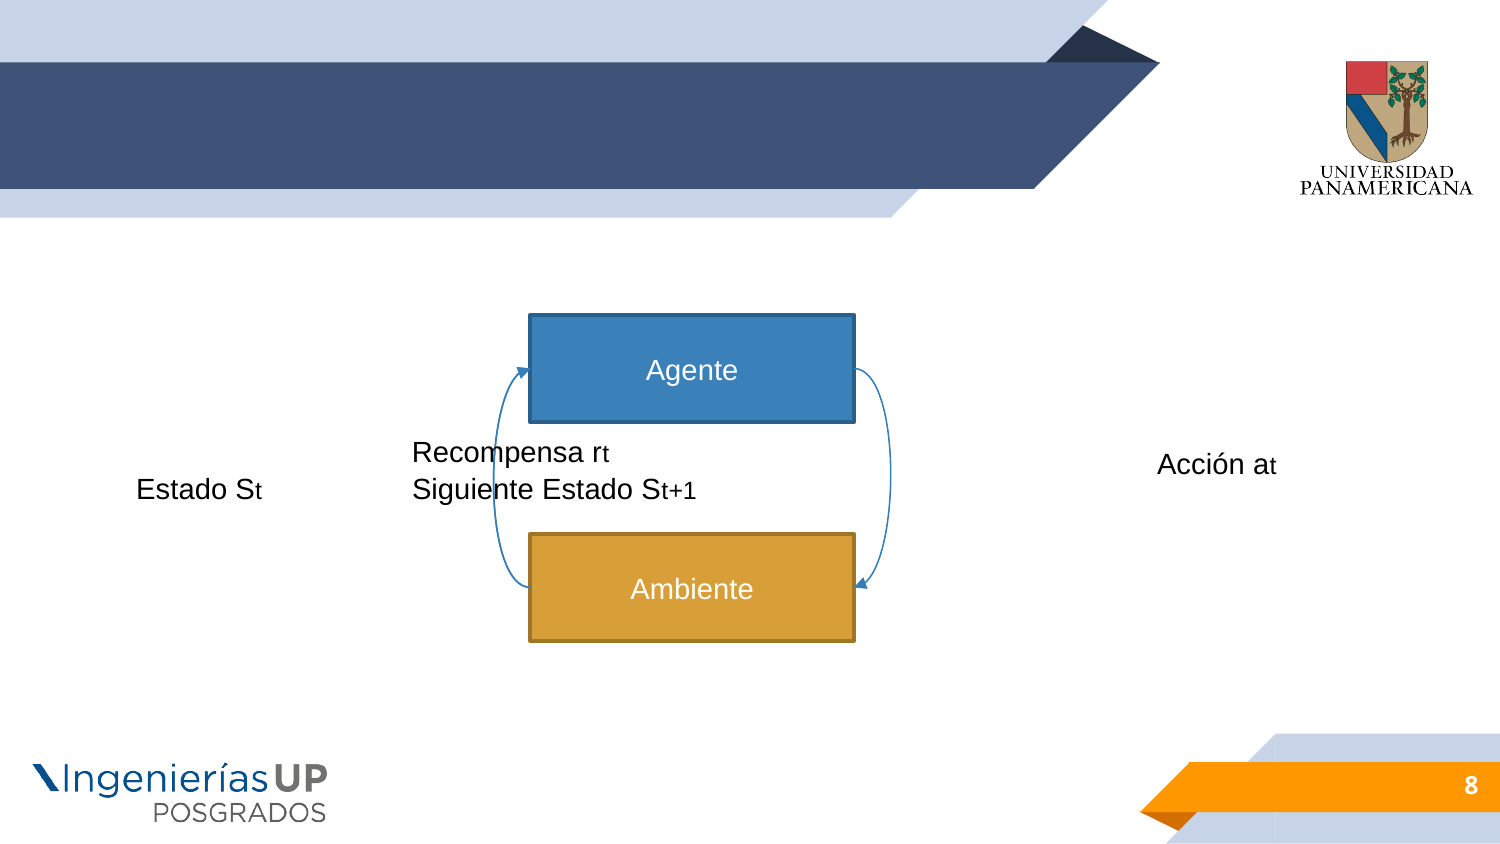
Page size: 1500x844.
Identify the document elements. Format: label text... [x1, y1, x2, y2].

text_box Agente [528, 313, 856, 424]
text_box Siguiente Estado St+1 [539, 462, 712, 513]
text_box Recompensa rt [397, 426, 524, 462]
text_box Ambiente [528, 532, 856, 643]
text_box Estado St [121, 462, 278, 513]
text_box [853, 368, 857, 588]
text_box Siguiente Estado St+1 [397, 462, 524, 513]
picture [1286, 44, 1490, 210]
text_box Recompensa rt [539, 426, 625, 462]
text_box Acción at [1142, 437, 1292, 488]
picture [15, 737, 344, 844]
slide_number 8 [1249, 760, 1494, 813]
